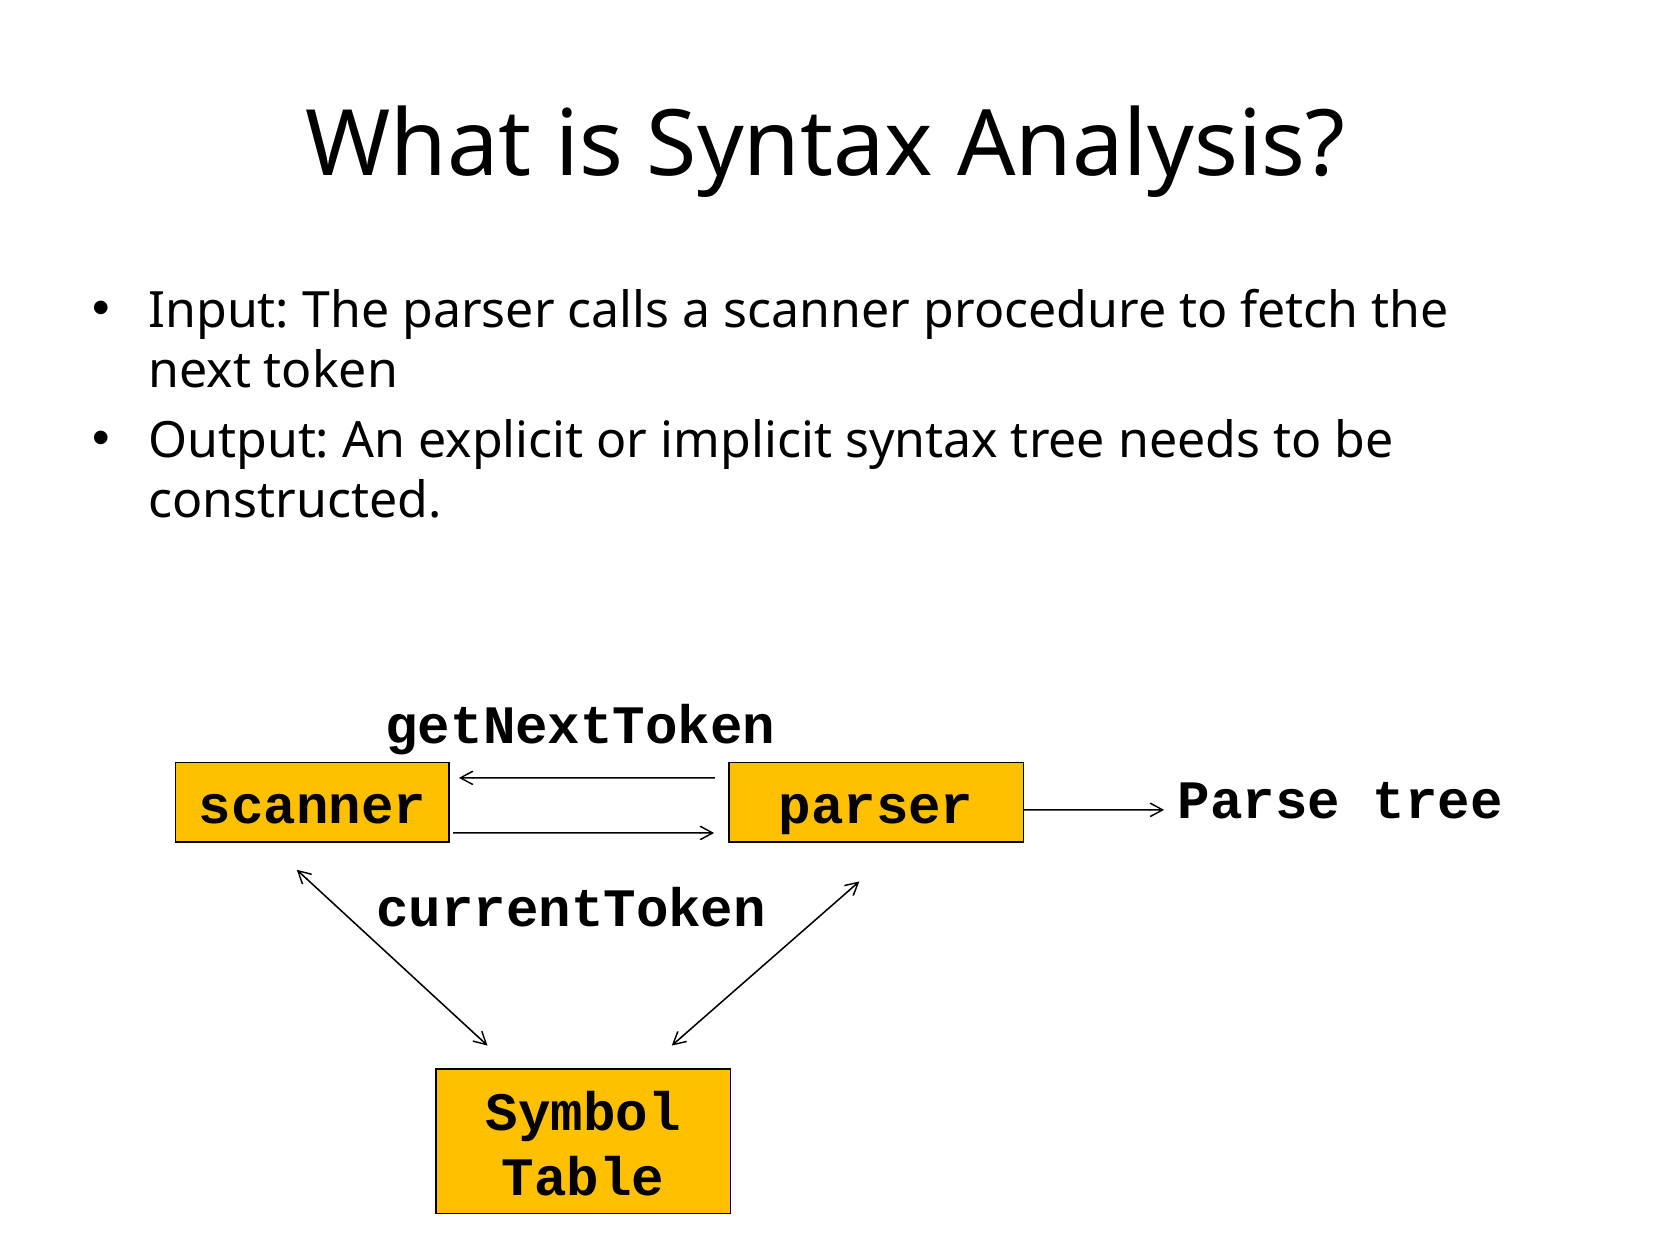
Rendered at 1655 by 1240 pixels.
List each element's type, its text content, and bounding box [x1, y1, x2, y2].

title What is Syntax Analysis? [75, 45, 1578, 233]
list Input: The parser calls a scanner procedure to fetch the next token Output: An explicit or implicit syntax tree needs to be constructed. [77, 269, 1580, 1013]
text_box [175, 681, 1024, 948]
text_box Parse tree [1163, 757, 1615, 837]
text_box Symbol Table [435, 1068, 731, 1214]
text_box [671, 956, 775, 1046]
text_box [1028, 802, 1163, 818]
text_box [390, 956, 488, 1046]
